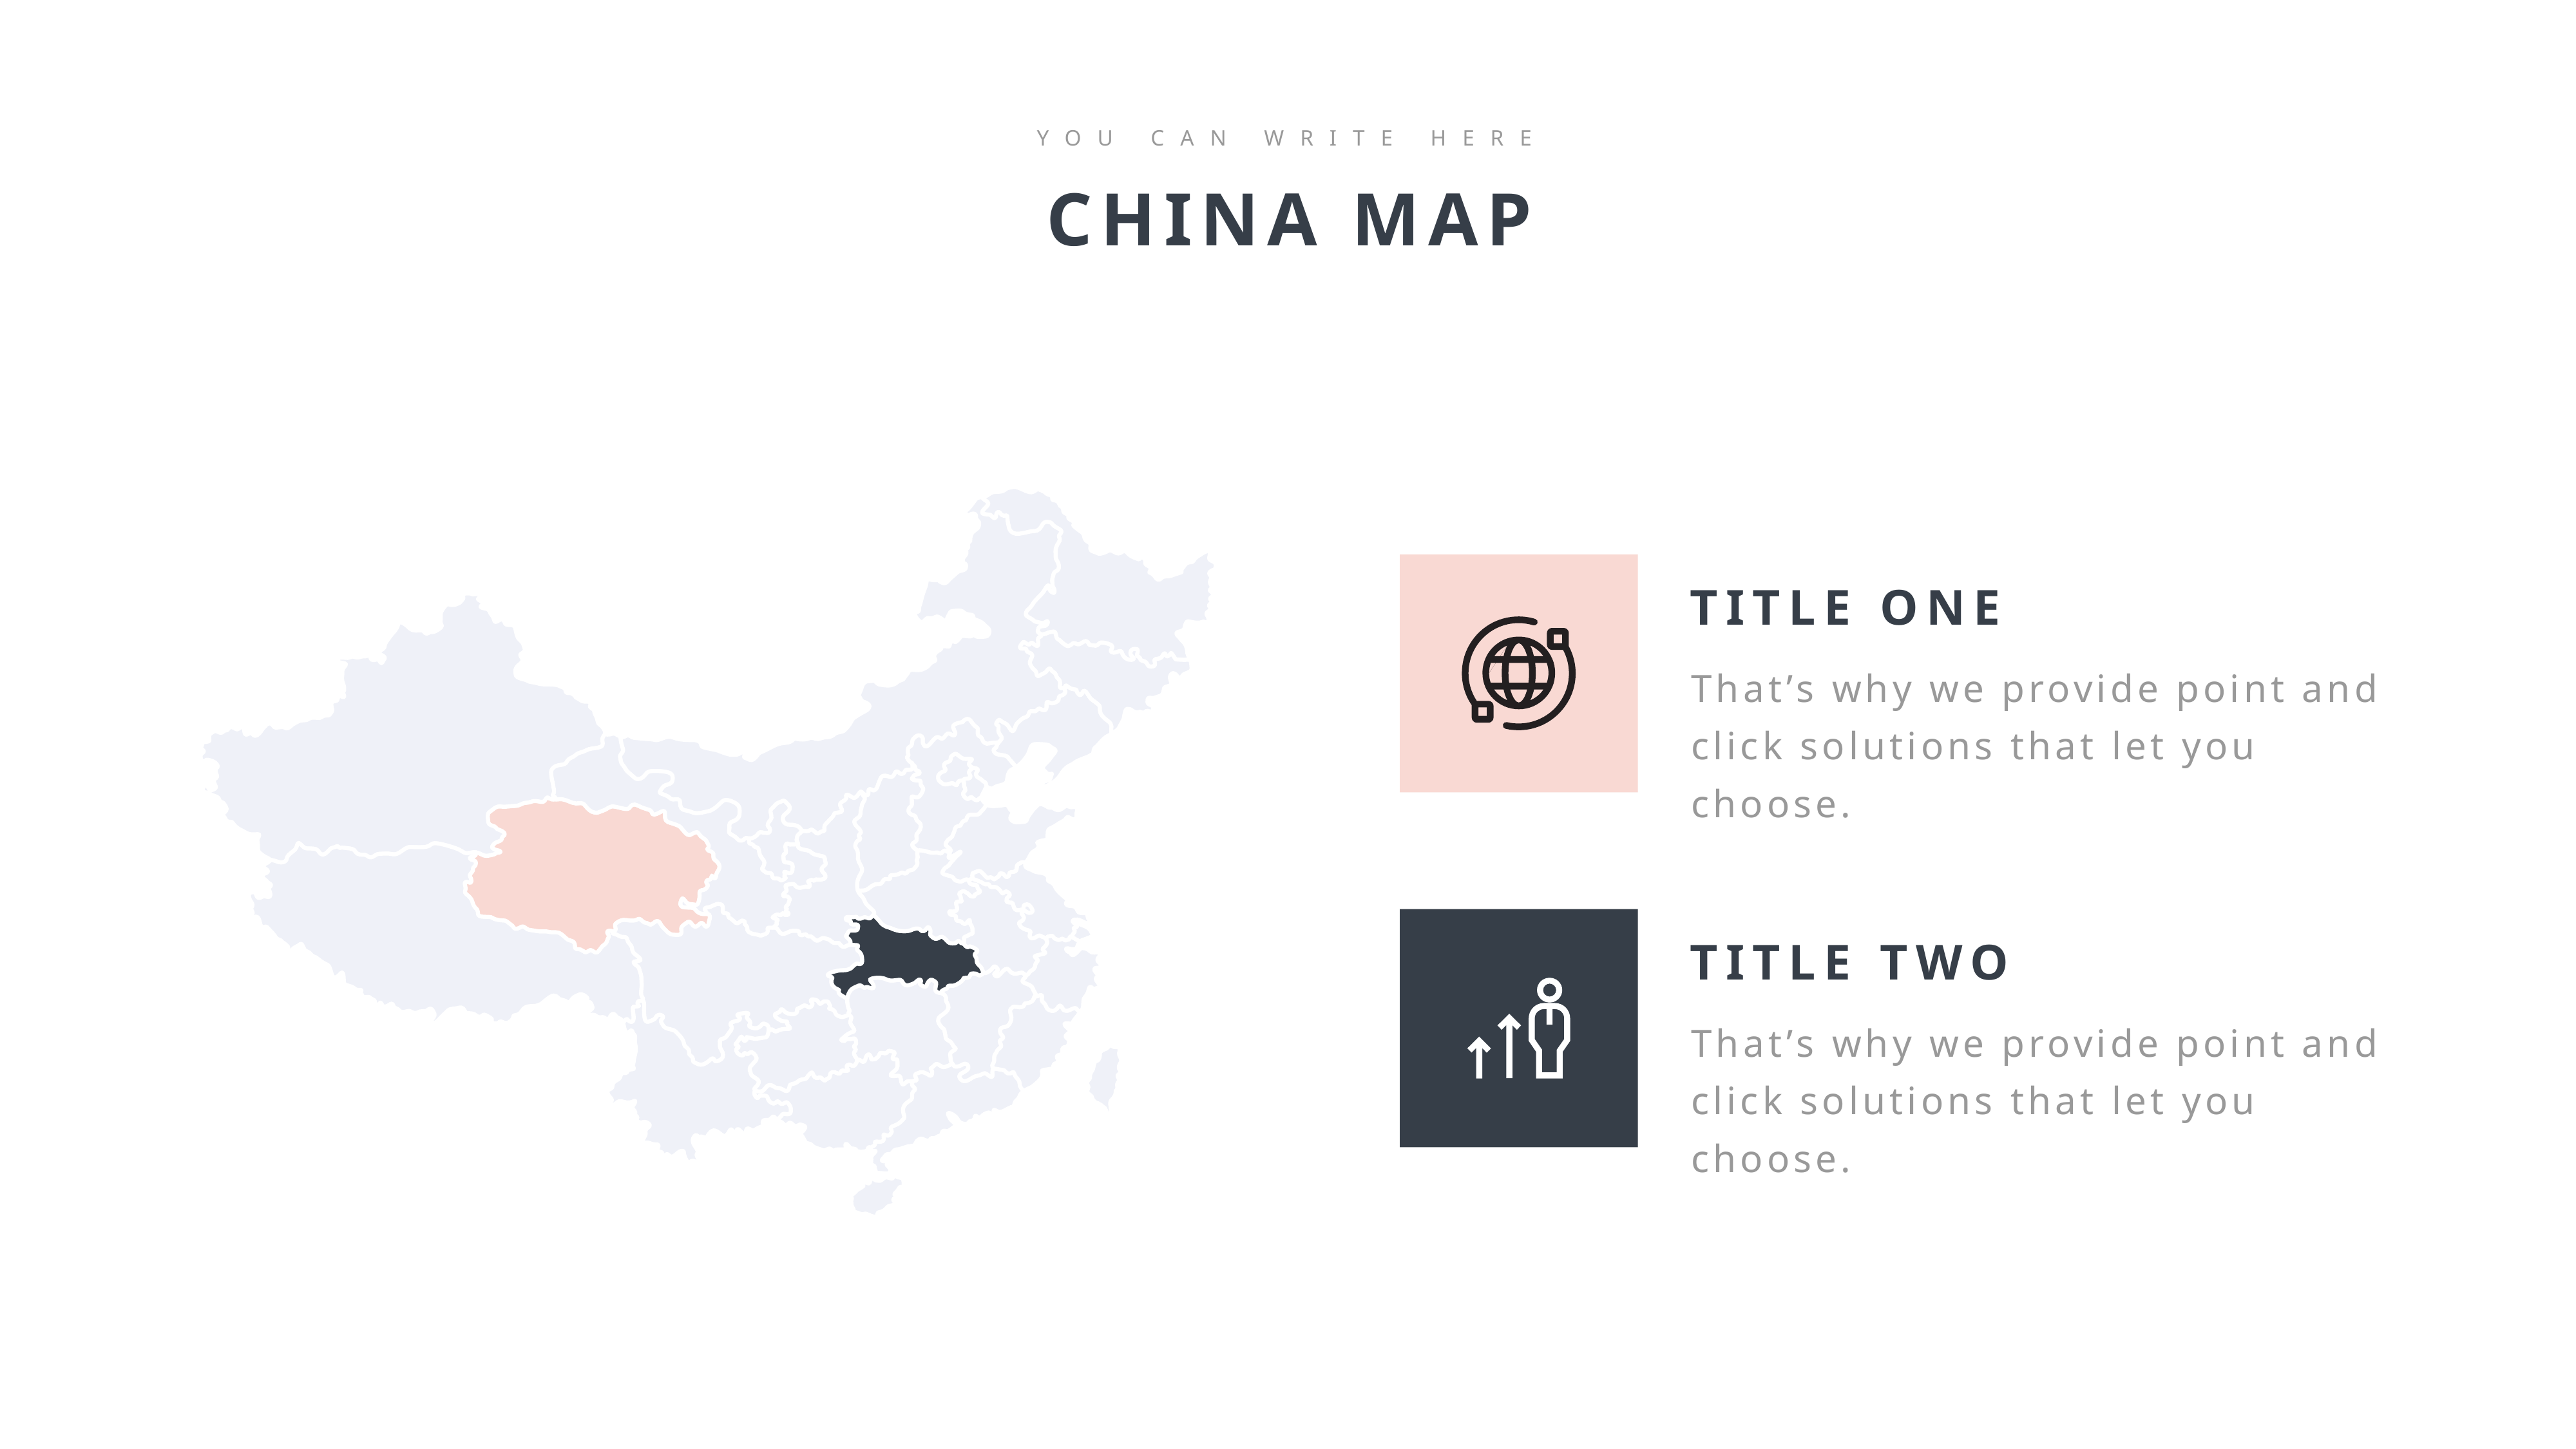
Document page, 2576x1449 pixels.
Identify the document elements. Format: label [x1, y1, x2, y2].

text_box [198, 486, 1216, 1218]
text_box [1400, 909, 2428, 1148]
text_box [1467, 978, 1570, 1079]
text_box [1400, 554, 2428, 793]
text_box [691, 119, 1889, 266]
